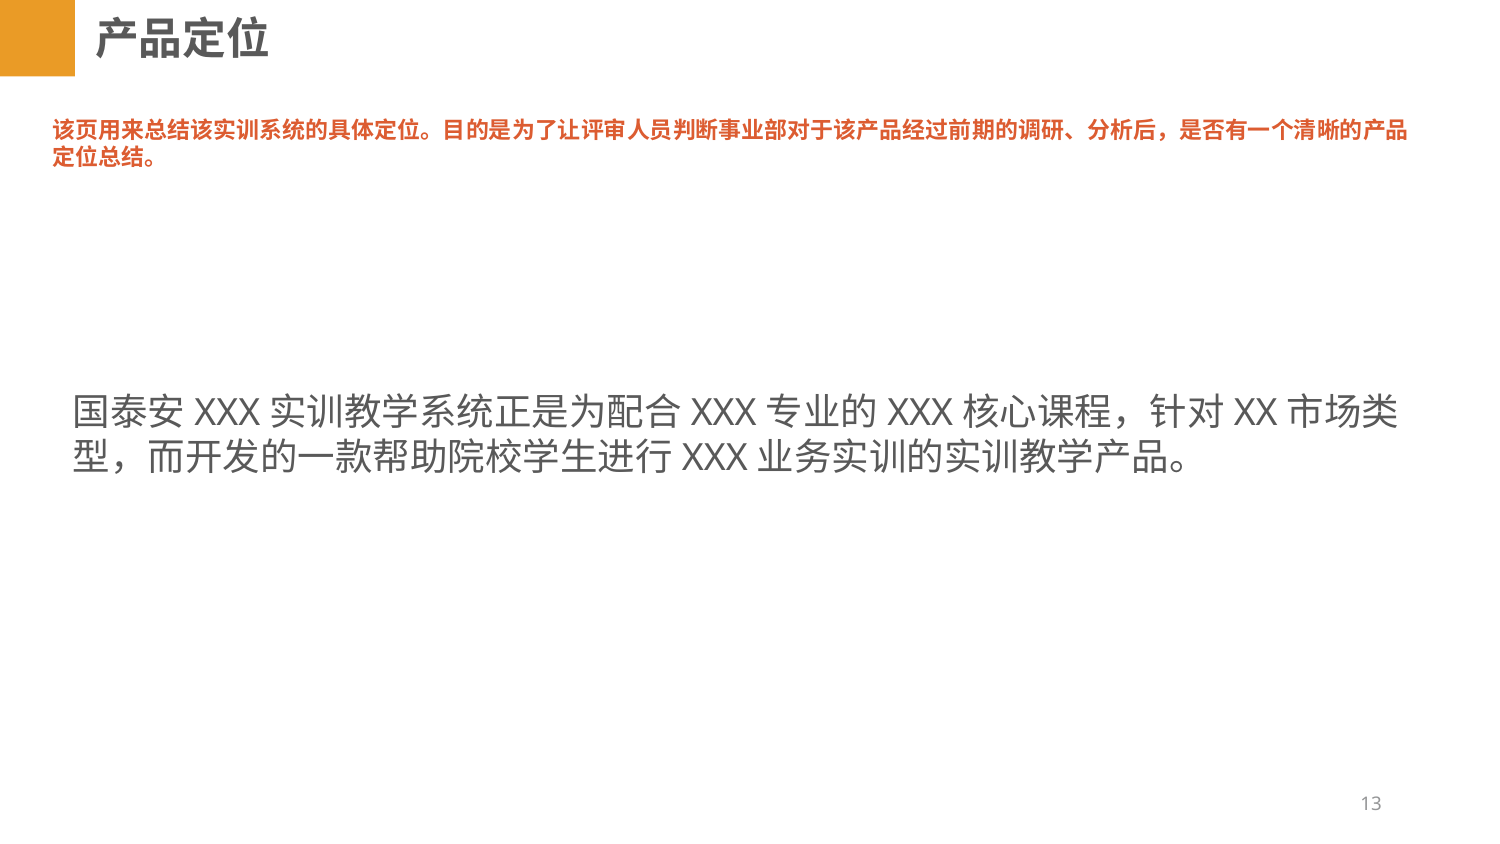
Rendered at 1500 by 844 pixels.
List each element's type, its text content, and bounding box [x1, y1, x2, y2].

text_box [0, 0, 76, 77]
text_box 该页用来总结该实训系统的具体定位。目的是为了让评审人员判断事业部对于该产品经过前期的调研、分析后，是否有一个清晰的产品定位总结。 [37, 107, 1430, 178]
slide_number 13 [1059, 782, 1397, 828]
text_box 产品定位 [80, 3, 632, 71]
text_box 国泰安XXX实训教学系统正是为配合XXX专业的XXX核心课程，针对XX市场类型，而开发的一款帮助院校学生进行XXX业务实训的实训教学产品。 [58, 380, 1430, 485]
